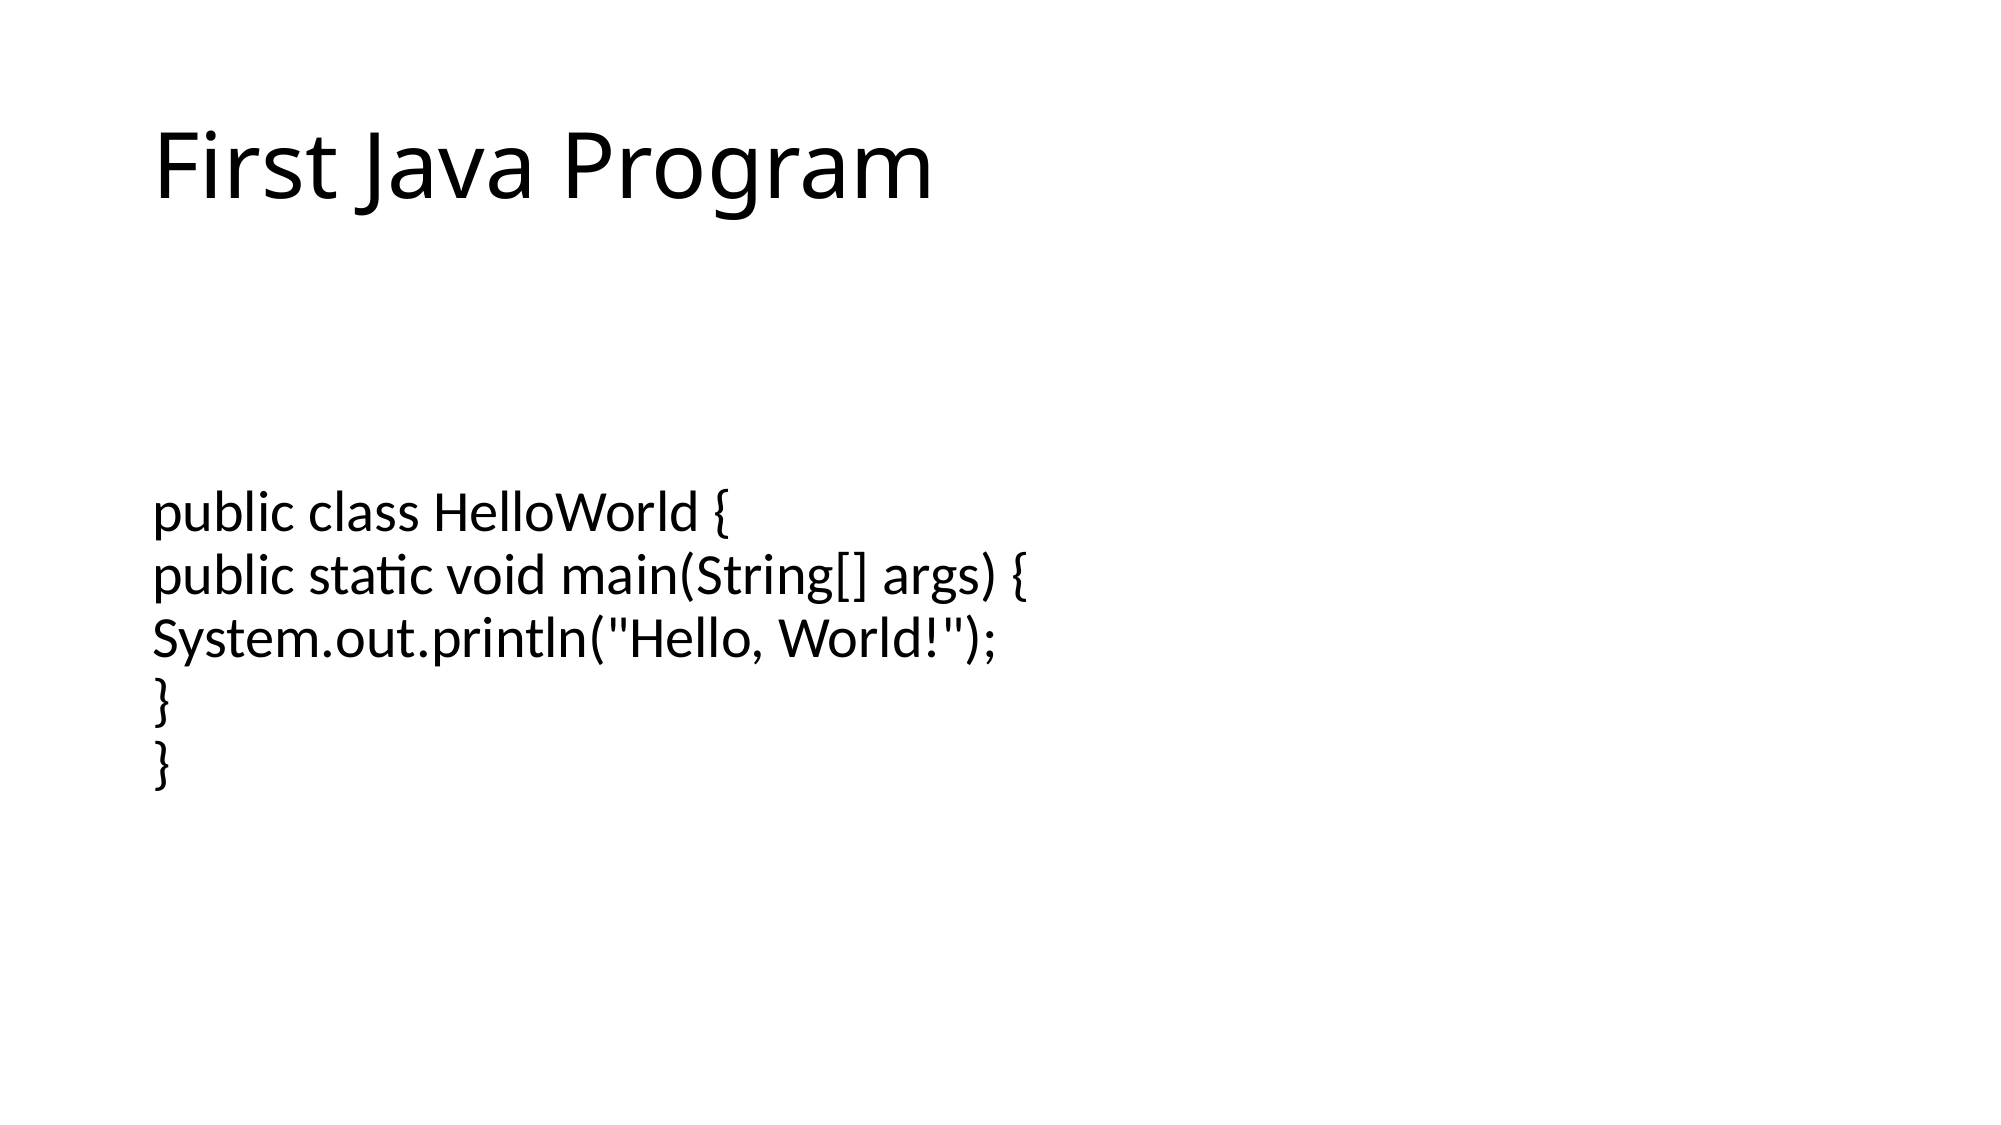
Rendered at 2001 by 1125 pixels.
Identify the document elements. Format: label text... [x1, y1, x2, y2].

title First Java Program [137, 59, 1863, 278]
list public class HelloWorld { public static void main(String[] args) { System.out.println("Hello, World!"); } } [137, 299, 1863, 1014]
